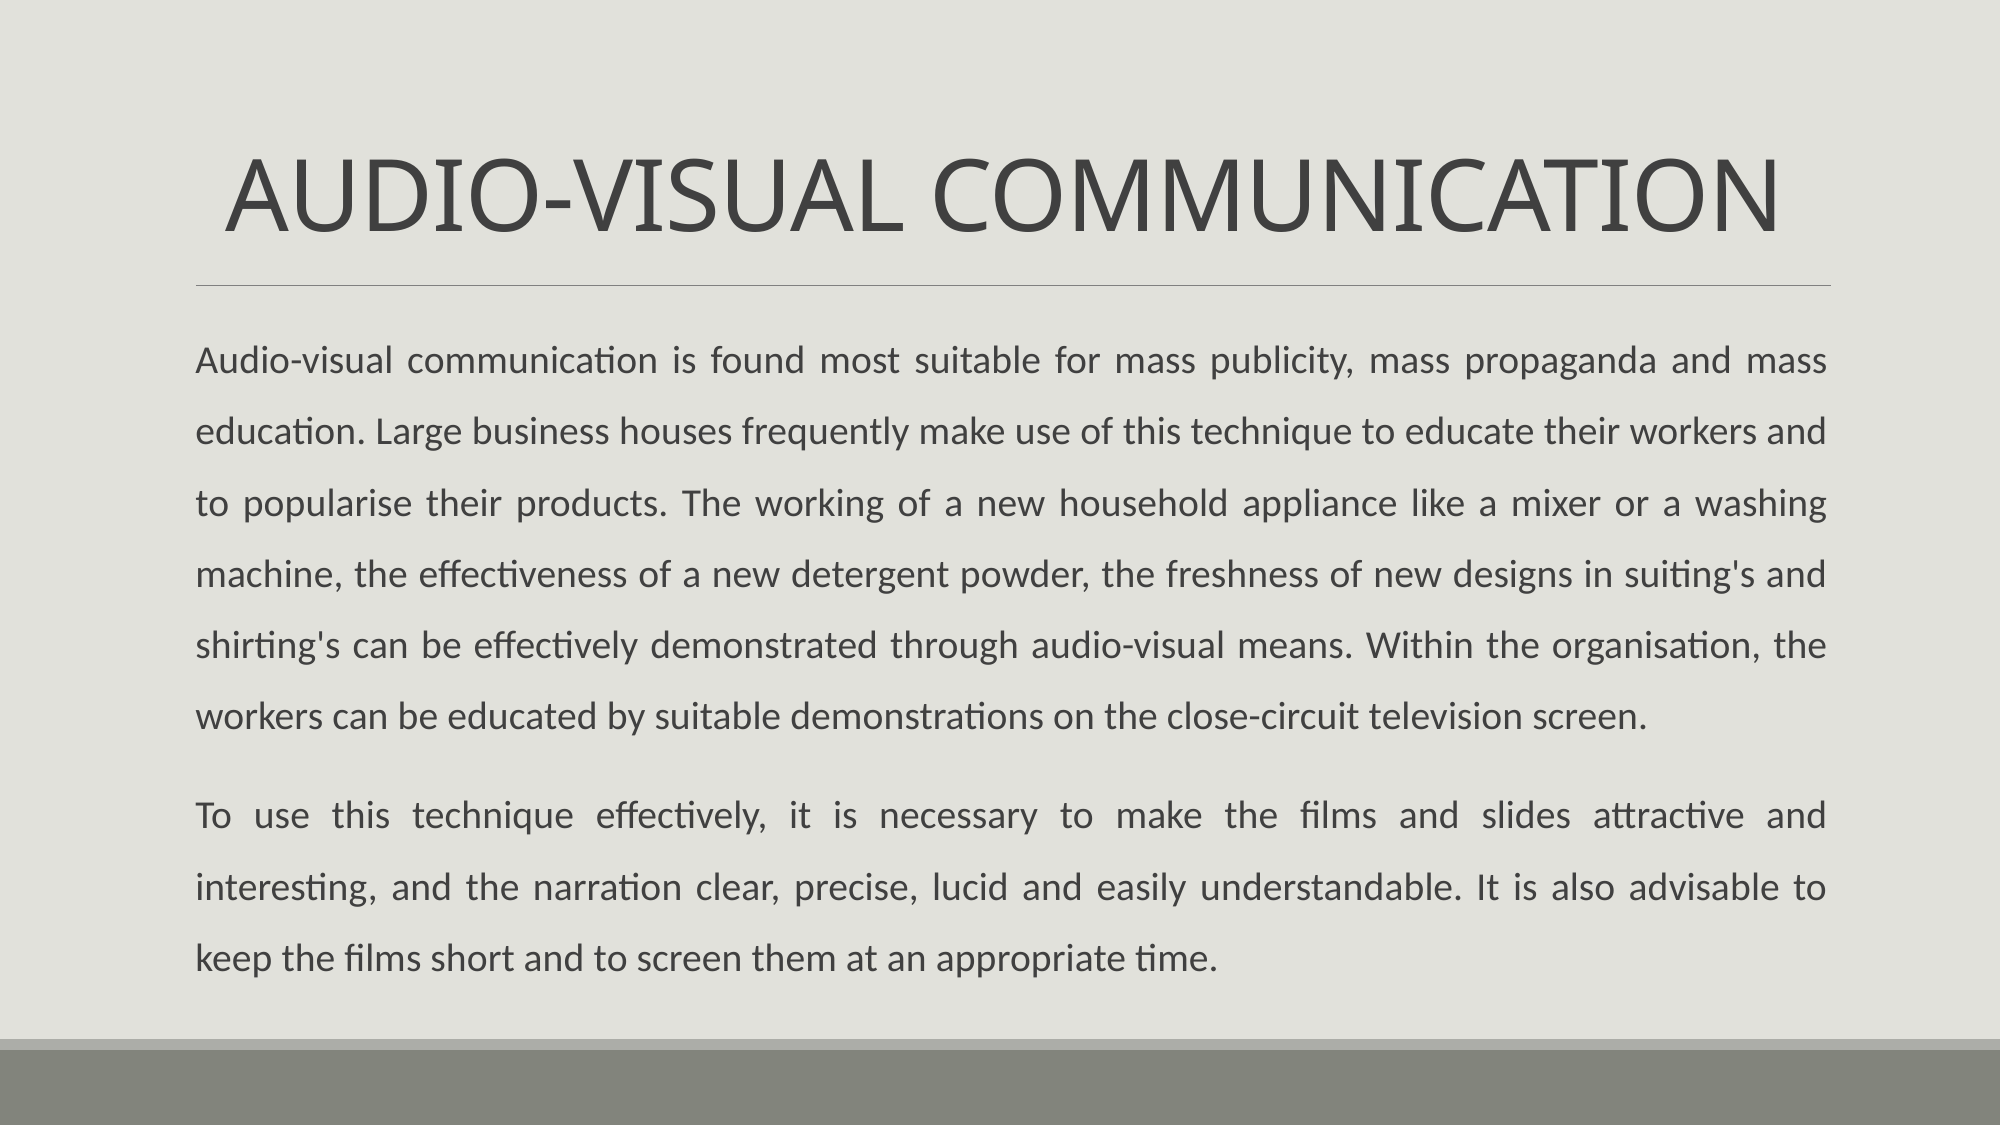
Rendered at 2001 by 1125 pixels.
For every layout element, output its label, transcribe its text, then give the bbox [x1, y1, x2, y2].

list Audio-visual communication is found most suitable for mass publicity, mass propaganda and mass education. Large business houses frequently make use of this technique to educate their workers and to popularise their products. The working of a new household appliance like a mixer or a washing machine, the effectiveness of a new detergent powder, the freshness of new designs in suiting's and shirting's can be effectively demonstrated through audio-visual means. Within the organisation, the workers can be educated by suitable demonstrations on the close-circuit television screen. To use this technique effectively, it is necessary to make the films and slides attractive and interesting, and the narration clear, precise, lucid and easily understandable. It is also advisable to keep the films short and to screen them at an appropriate time. [180, 302, 1830, 1030]
title AUDIO-VISUAL COMMUNICATION [180, 47, 1830, 260]
